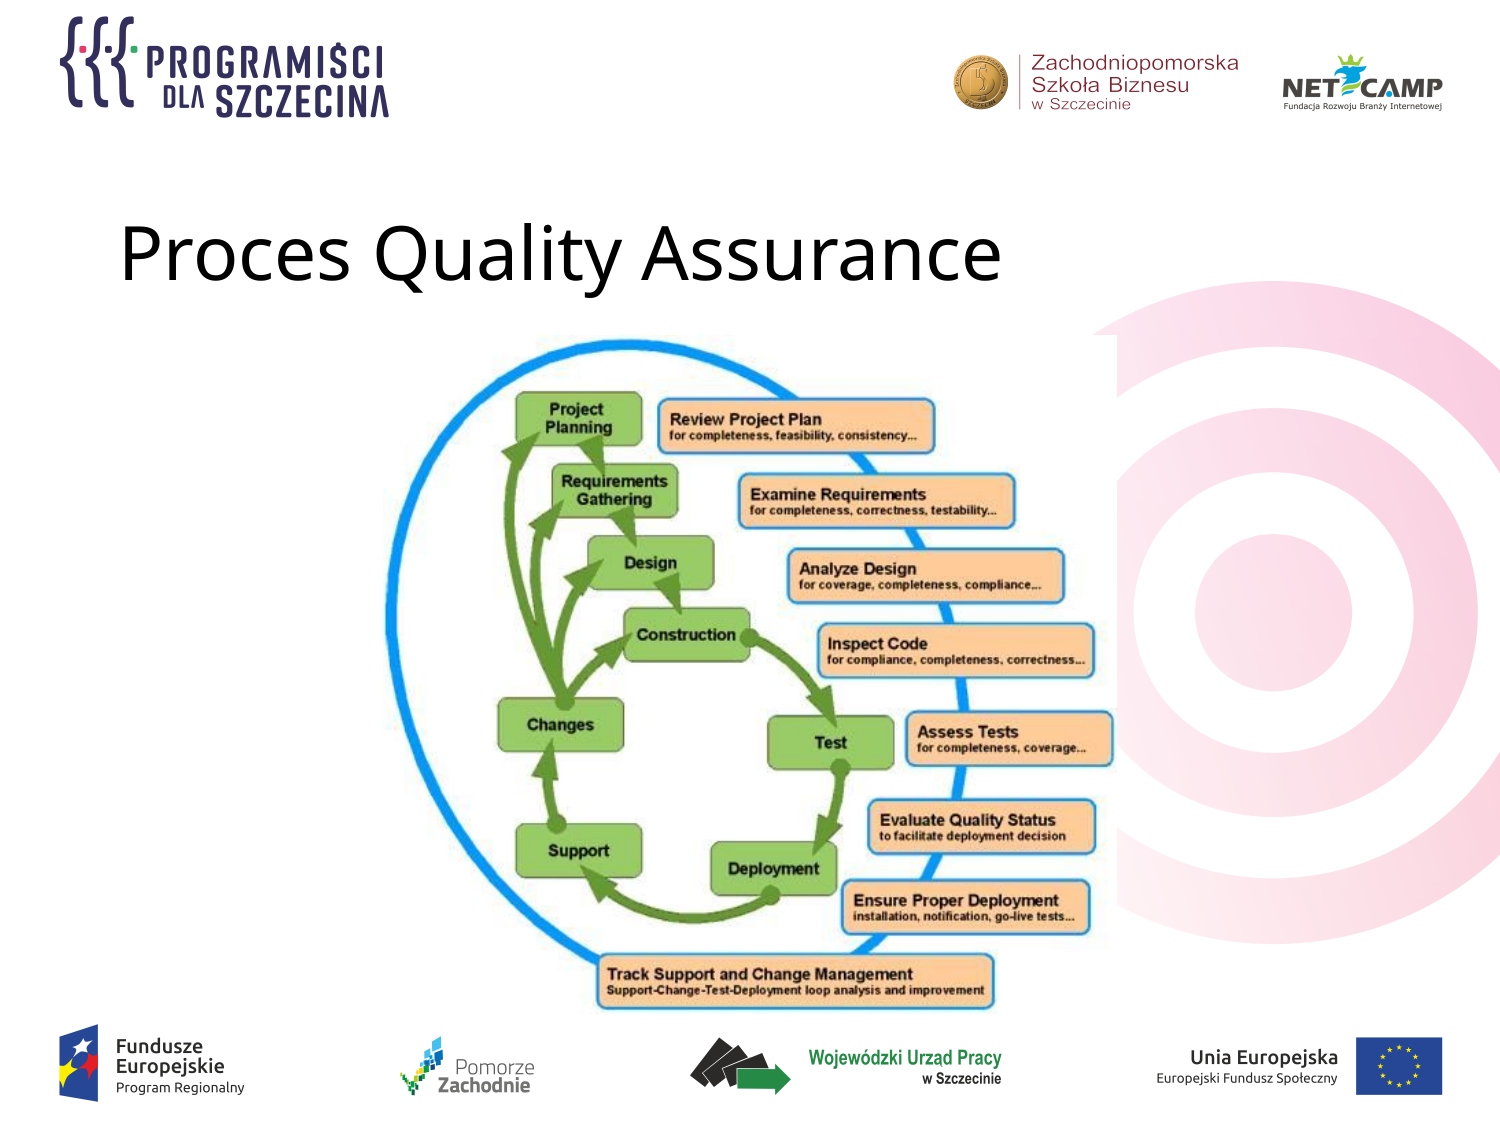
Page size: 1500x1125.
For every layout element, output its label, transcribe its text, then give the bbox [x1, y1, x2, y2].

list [383, 335, 1117, 1014]
title Proces Quality Assurance [103, 196, 1397, 318]
picture [0, 0, 1500, 1125]
